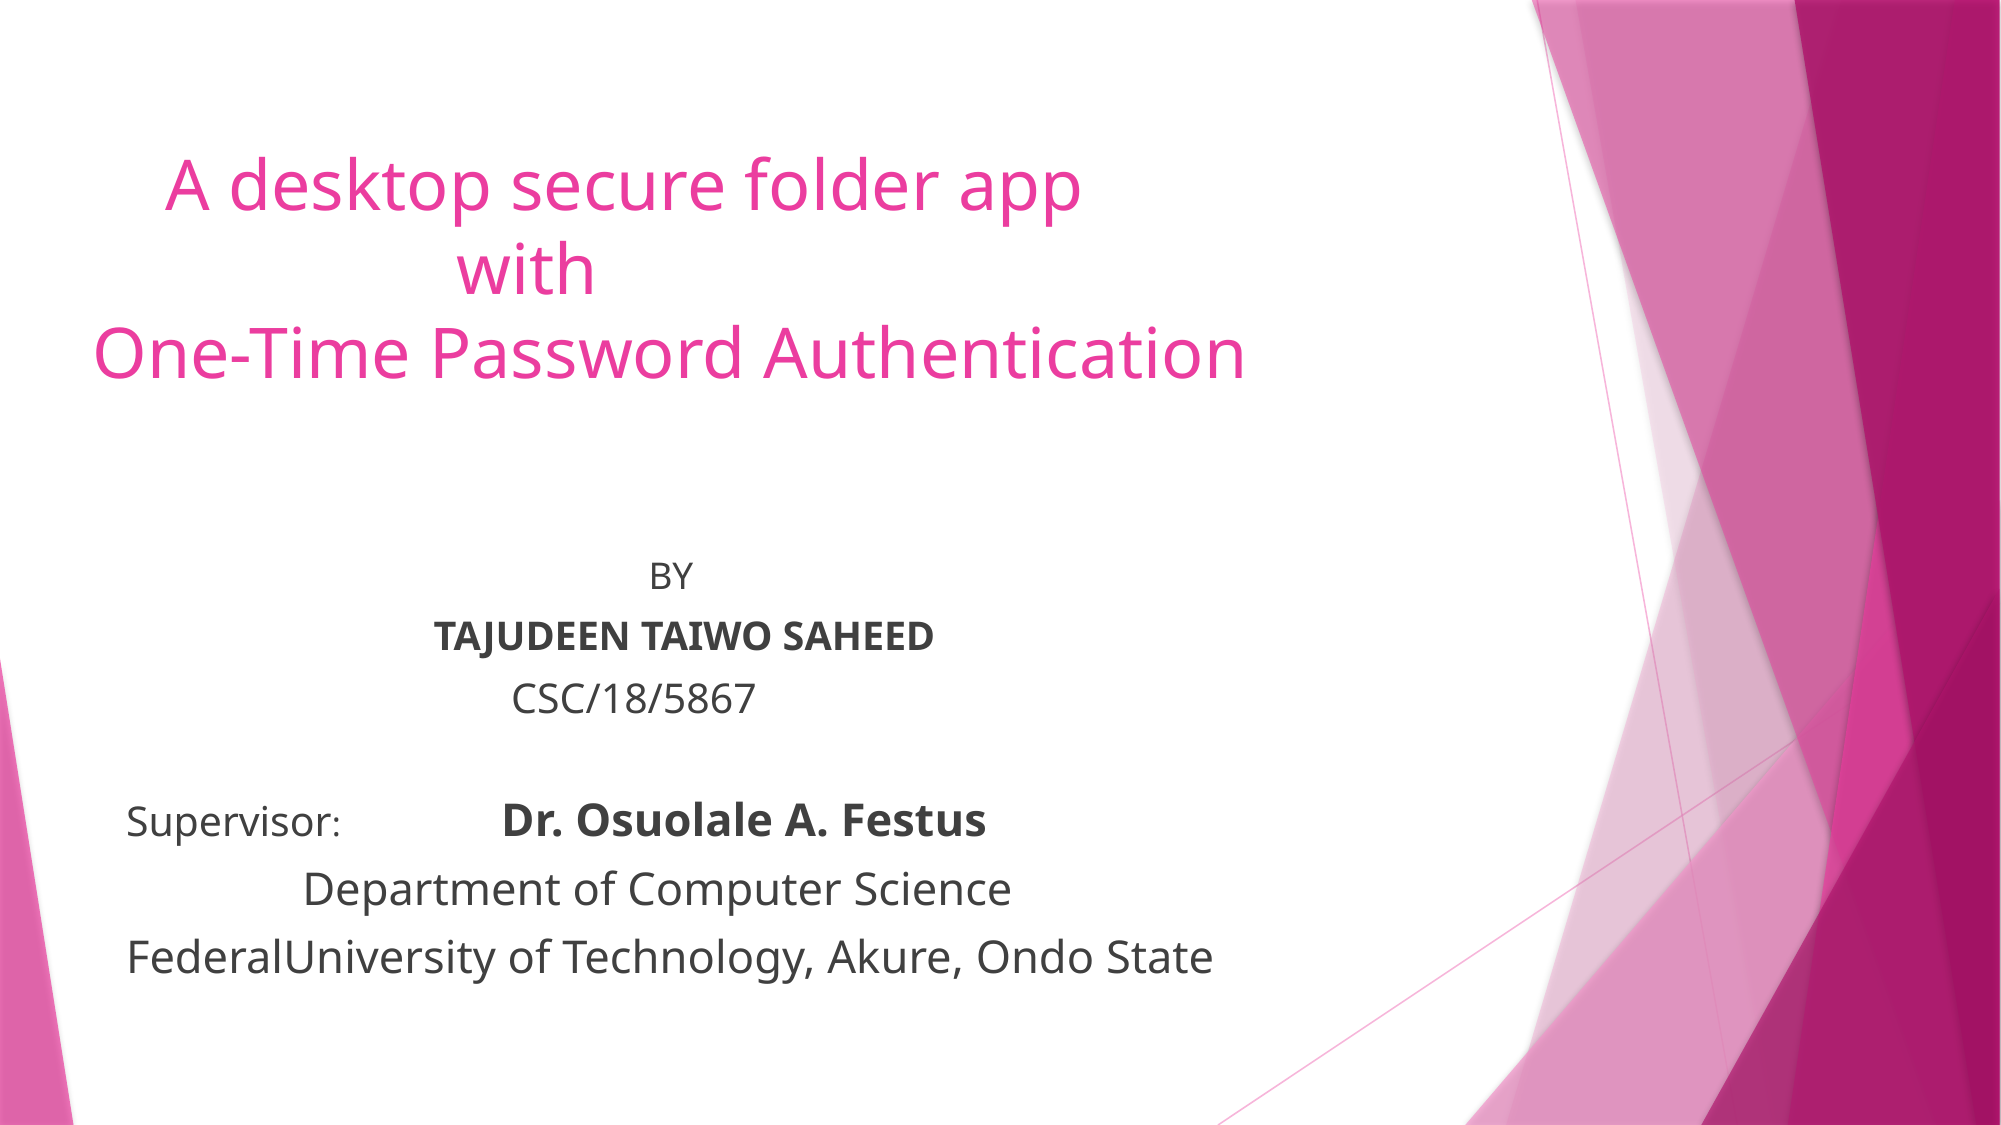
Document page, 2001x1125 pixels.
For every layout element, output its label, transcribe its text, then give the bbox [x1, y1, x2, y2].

list BY TAJUDEEN TAIWO SAHEED CSC/18/5867 Supervisor: Dr. Osuolale A. Festus Department of Computer Science FederalUniversity of Technology, Akure, Ondo State [111, 545, 1522, 991]
title A desktop secure folder app with One-Time Password Authentication [77, 132, 1522, 447]
